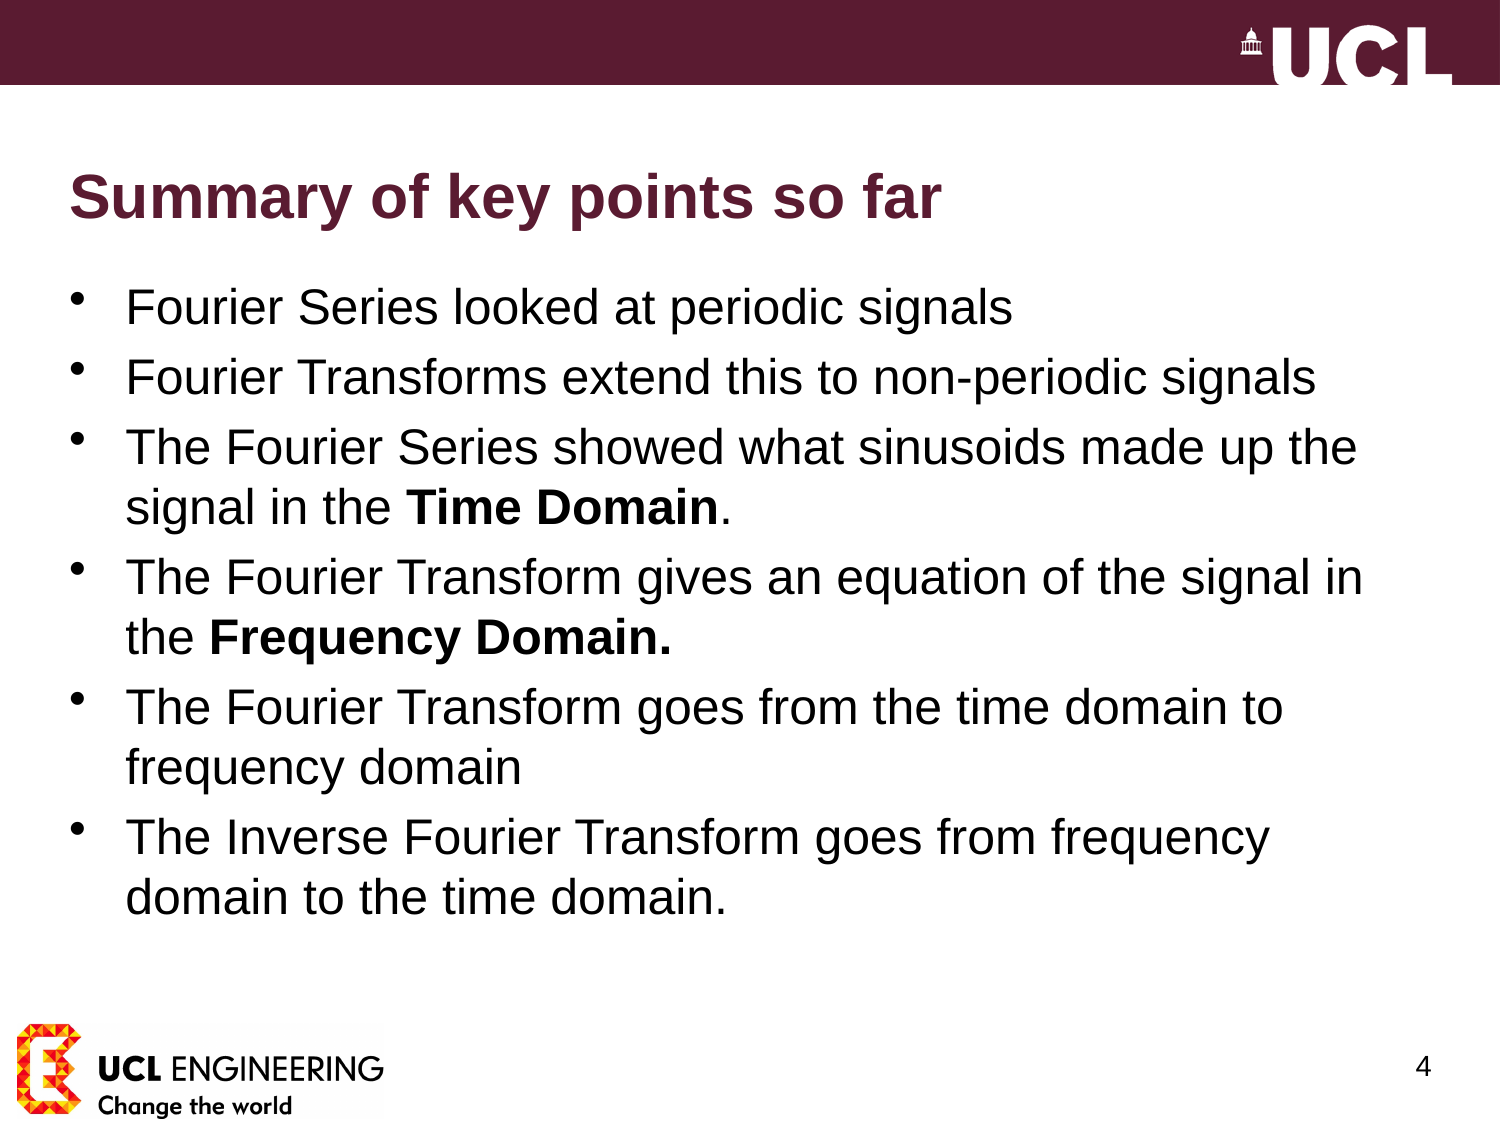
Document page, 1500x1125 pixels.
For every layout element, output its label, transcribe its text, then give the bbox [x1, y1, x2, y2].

title Summary of key points so far [53, 148, 1448, 266]
slide_number 4 [1281, 1039, 1448, 1118]
picture [17, 1023, 384, 1119]
picture [0, 0, 1500, 85]
list Fourier Series looked at periodic signals Fourier Transforms extend this to non-periodic signals The Fourier Series showed what sinusoids made up the signal in the Time Domain. The Fourier Transform gives an equation of the signal in the Frequency Domain. The Fourier Transform goes from the time domain to frequency domain The Inverse Fourier Transform goes from frequency domain to the time domain. [53, 266, 1448, 1012]
